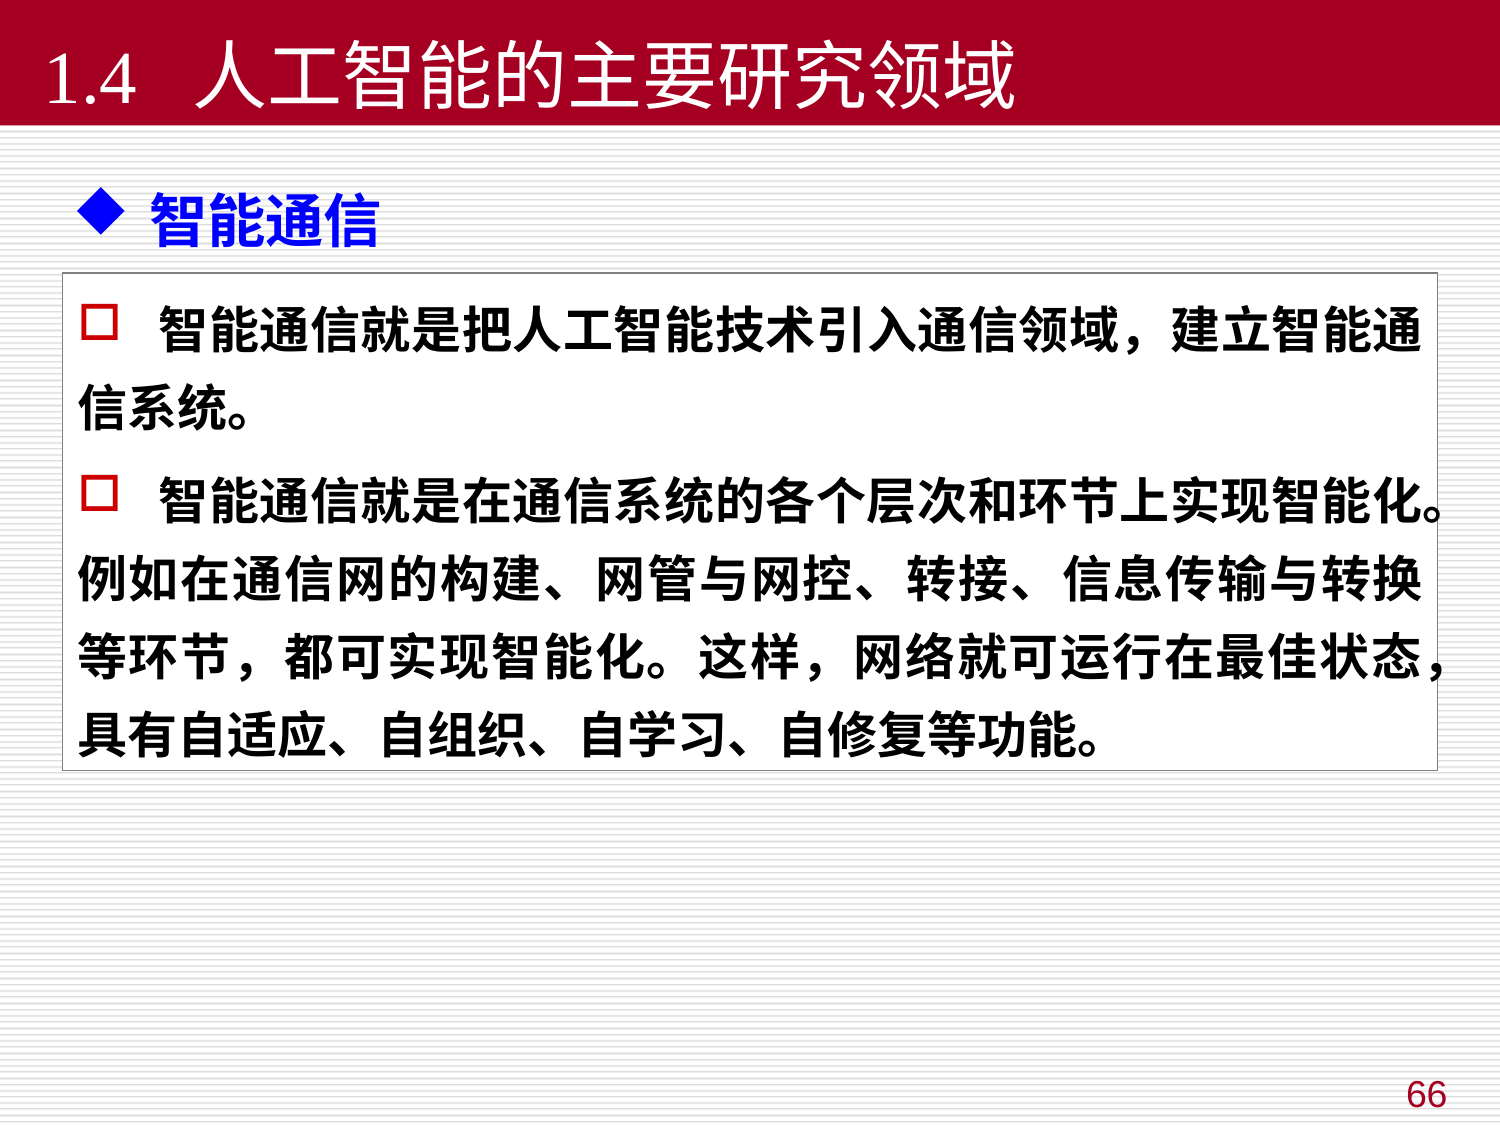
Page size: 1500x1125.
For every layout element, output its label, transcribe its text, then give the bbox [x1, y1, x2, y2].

picture [0, 126, 1500, 1125]
text_box 智能通信 [57, 176, 1475, 1063]
text_box 1.4 人工智能的主要研究领域 [0, 0, 1500, 126]
slide_number 66 [1137, 1063, 1463, 1122]
